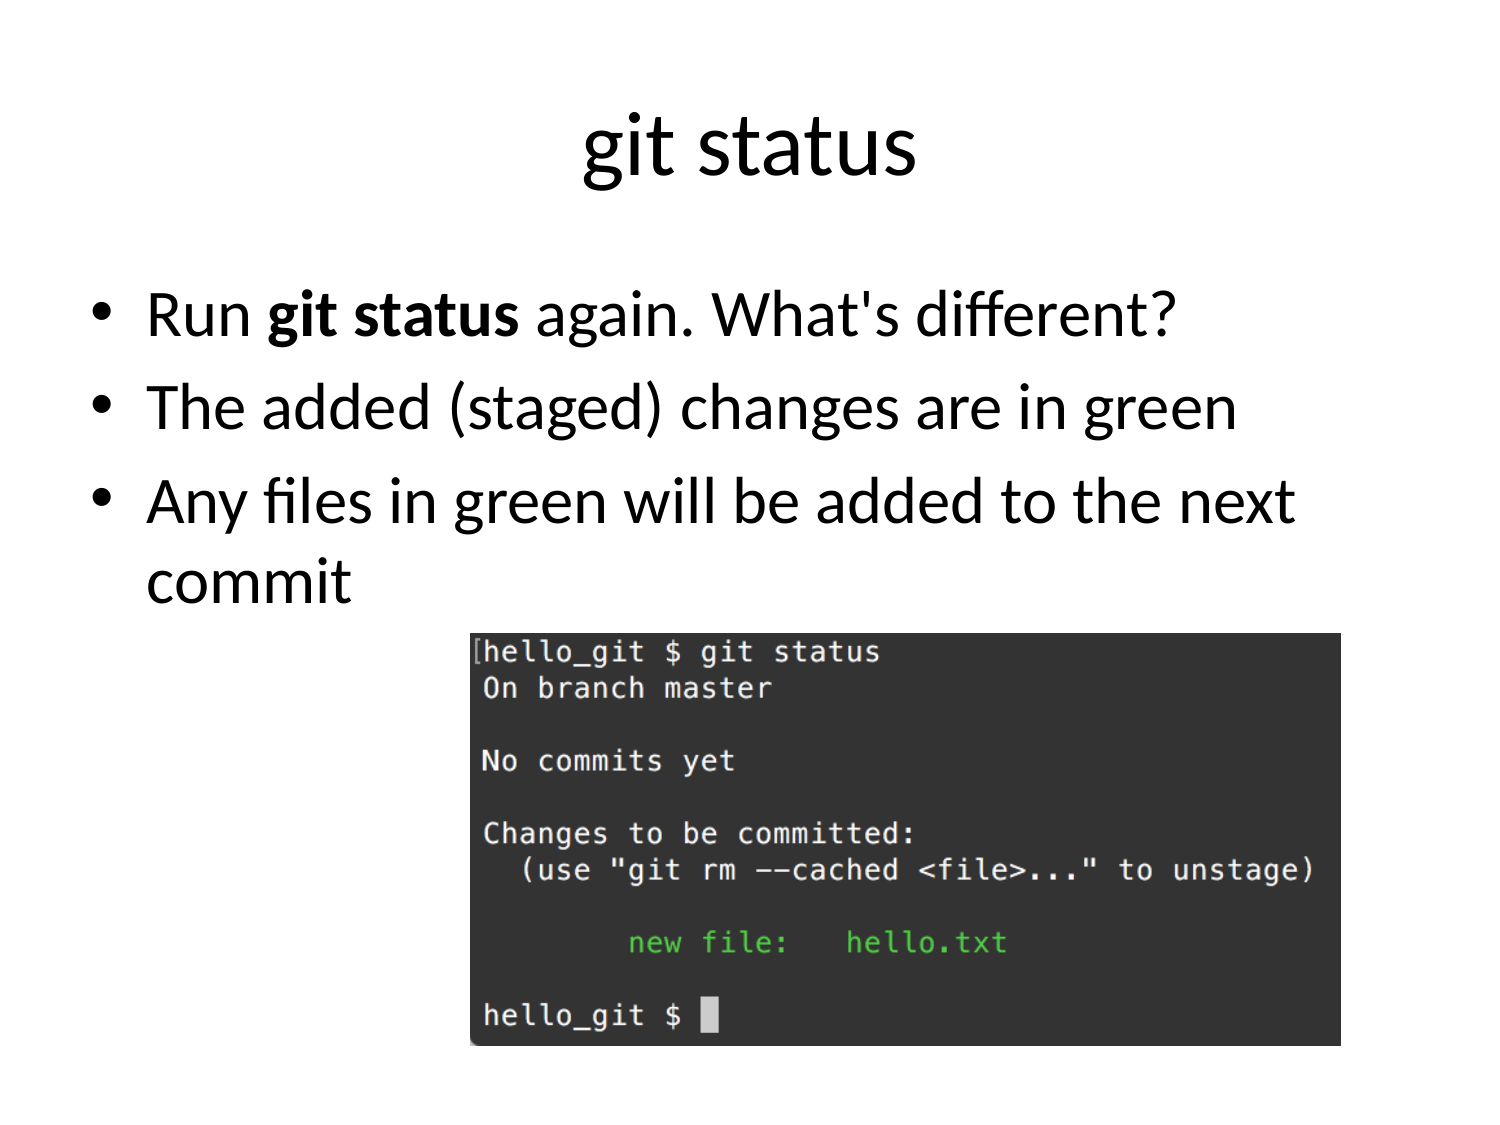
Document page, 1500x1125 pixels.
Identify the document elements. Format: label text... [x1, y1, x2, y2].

picture [470, 633, 1341, 1046]
list Run git status again. What's different? The added (staged) changes are in green Any files in green will be added to the next commit [75, 262, 1425, 1005]
title git status [75, 45, 1425, 233]
